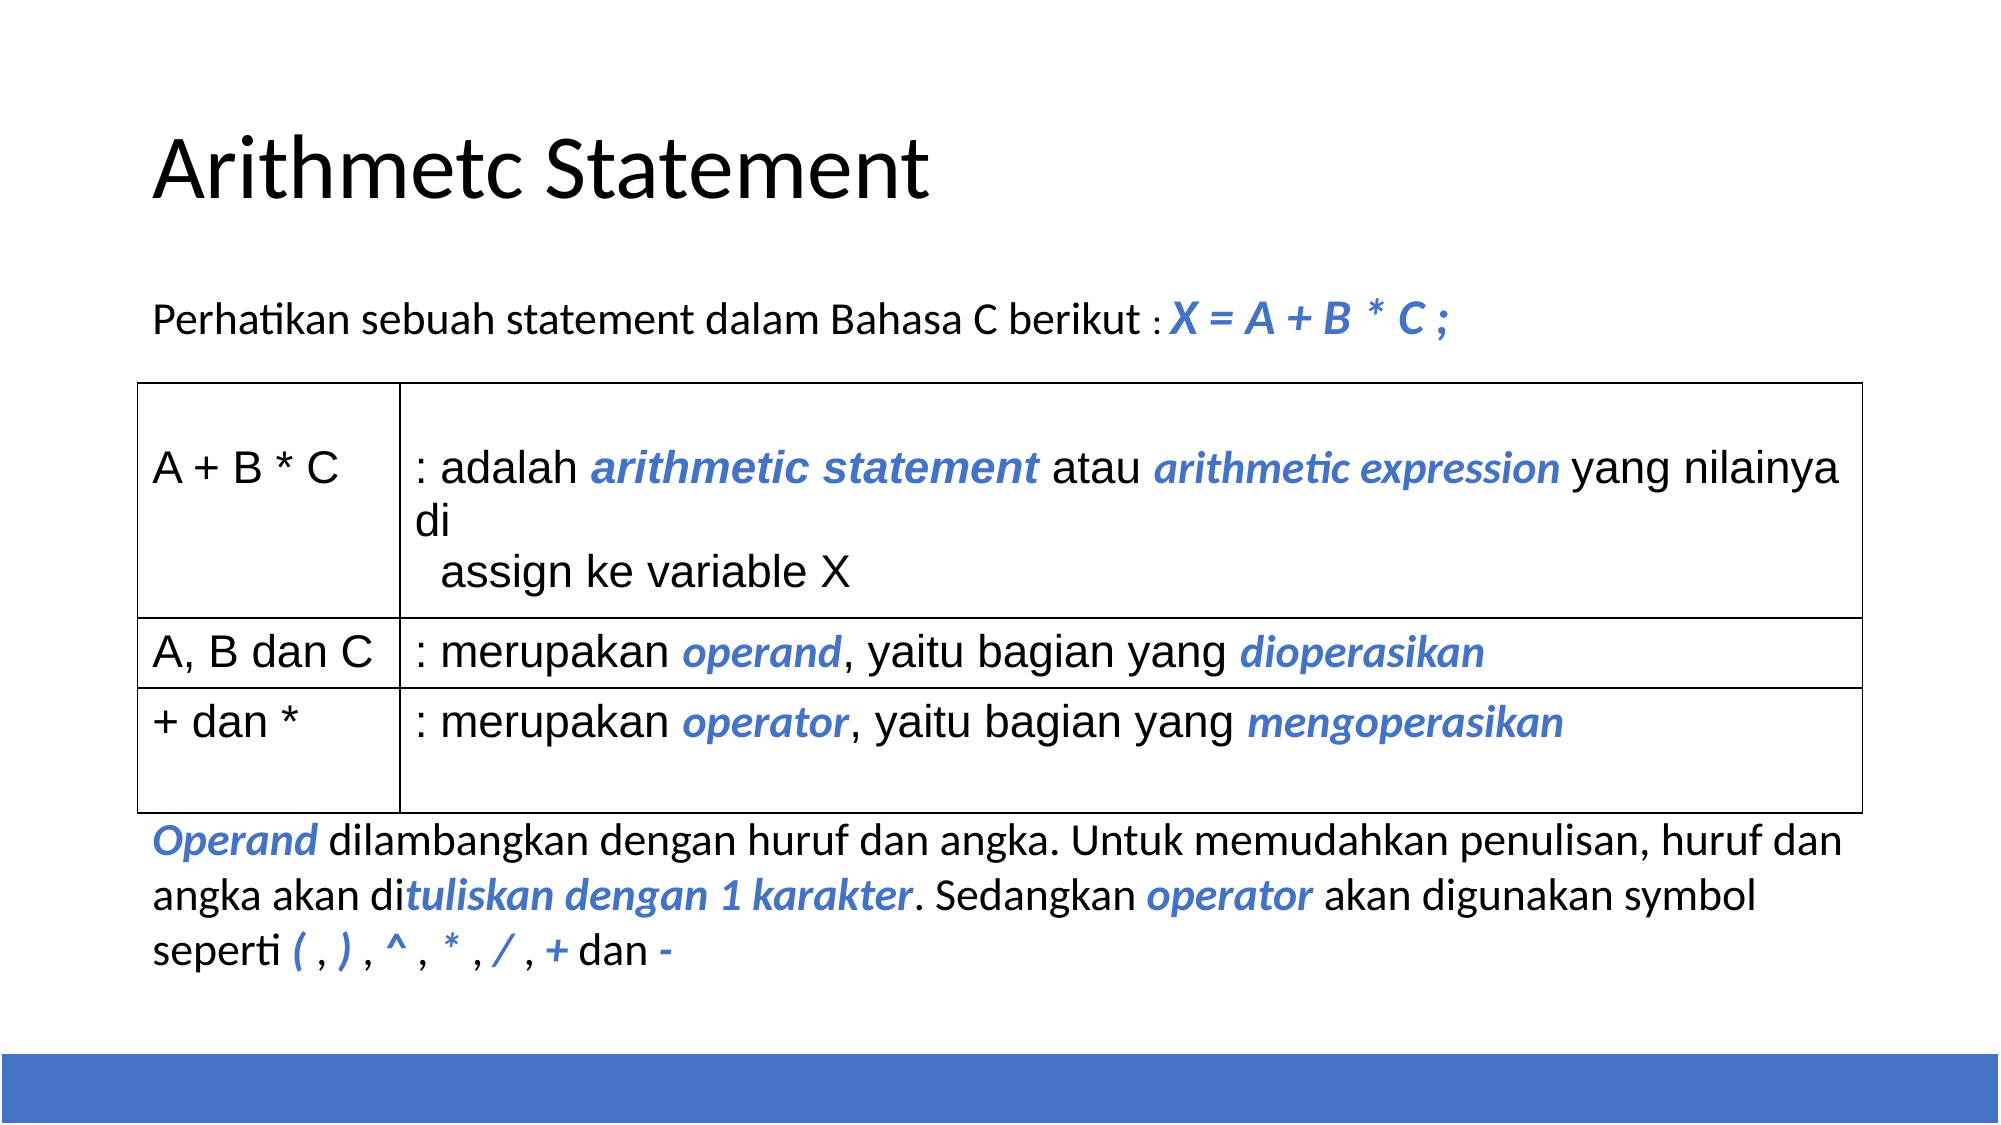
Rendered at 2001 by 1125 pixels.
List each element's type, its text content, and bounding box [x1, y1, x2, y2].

table_header A + B * C [138, 384, 399, 617]
table_cell A, B dan C [138, 619, 399, 687]
text_box [0, 1052, 2000, 1125]
text_box Operand dilambangkan dengan huruf dan angka. Untuk memudahkan penulisan, huruf dan angka akan dituliskan dengan 1 karakter. Sedangkan operator akan digunakan symbol seperti ( , ) , ^ , * , / , + dan - [137, 802, 1863, 1042]
table_cell : merupakan operand, yaitu bagian yang dioperasikan [401, 619, 1862, 687]
text_box Perhatikan sebuah statement dalam Bahasa C berikut : X = A + B * C ; [137, 277, 1471, 353]
title Arithmetc Statement [137, 59, 1863, 278]
table_cell : merupakan operator, yaitu bagian yang mengoperasikan [401, 689, 1862, 802]
table_header : adalah arithmetic statement atau arithmetic expression yang nilainya di assign ke variable X [401, 384, 1862, 617]
table_cell + dan * [138, 689, 399, 802]
